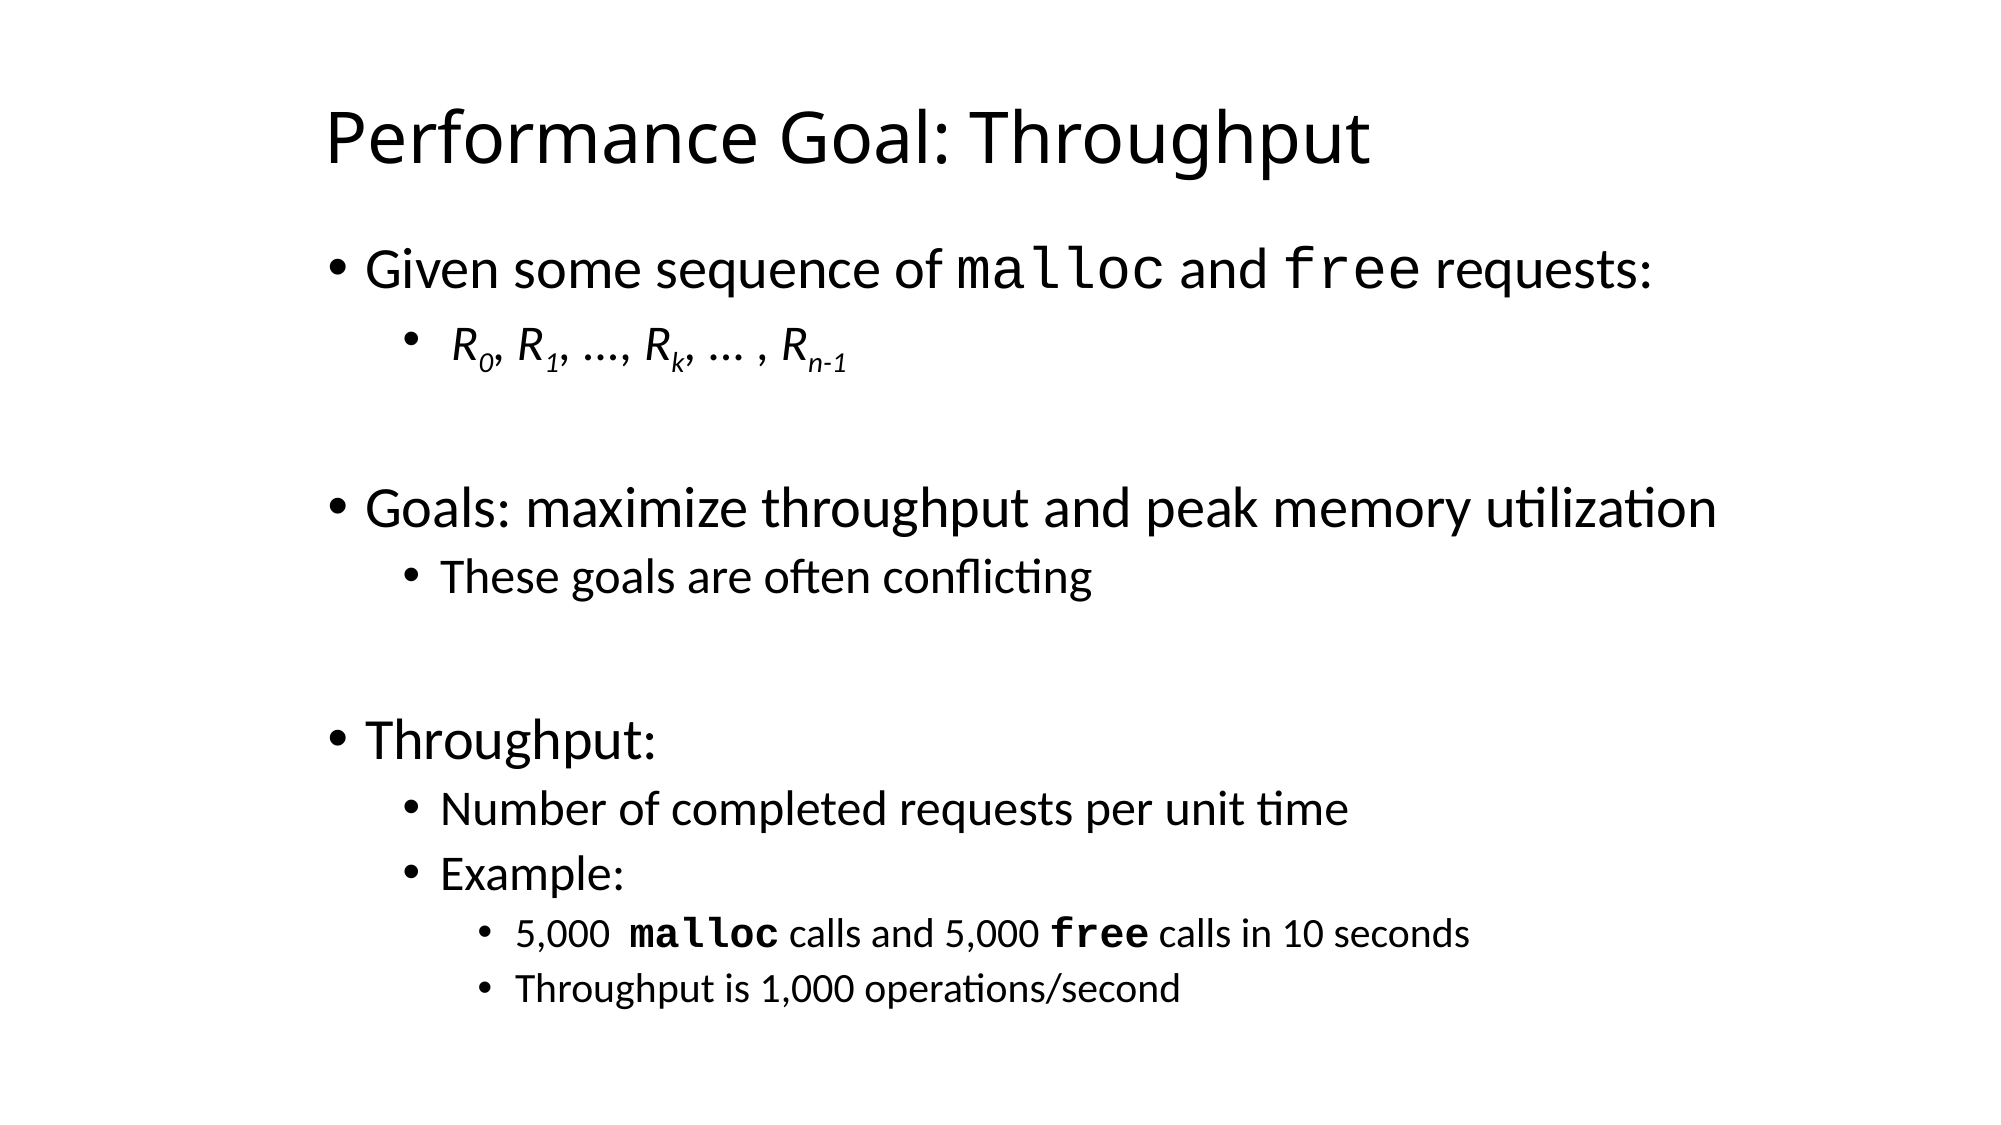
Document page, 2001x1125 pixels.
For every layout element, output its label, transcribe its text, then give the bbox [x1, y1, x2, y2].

list Given some sequence of malloc and free requests: R0, R1, ..., Rk, ... , Rn-1 Goals: maximize throughput and peak memory utilization These goals are often conflicting Throughput: Number of completed requests per unit time Example: 5,000 malloc calls and 5,000 free calls in 10 seconds Throughput is 1,000 operations/second [312, 230, 1740, 1088]
title Performance Goal: Throughput [309, 93, 1569, 188]
